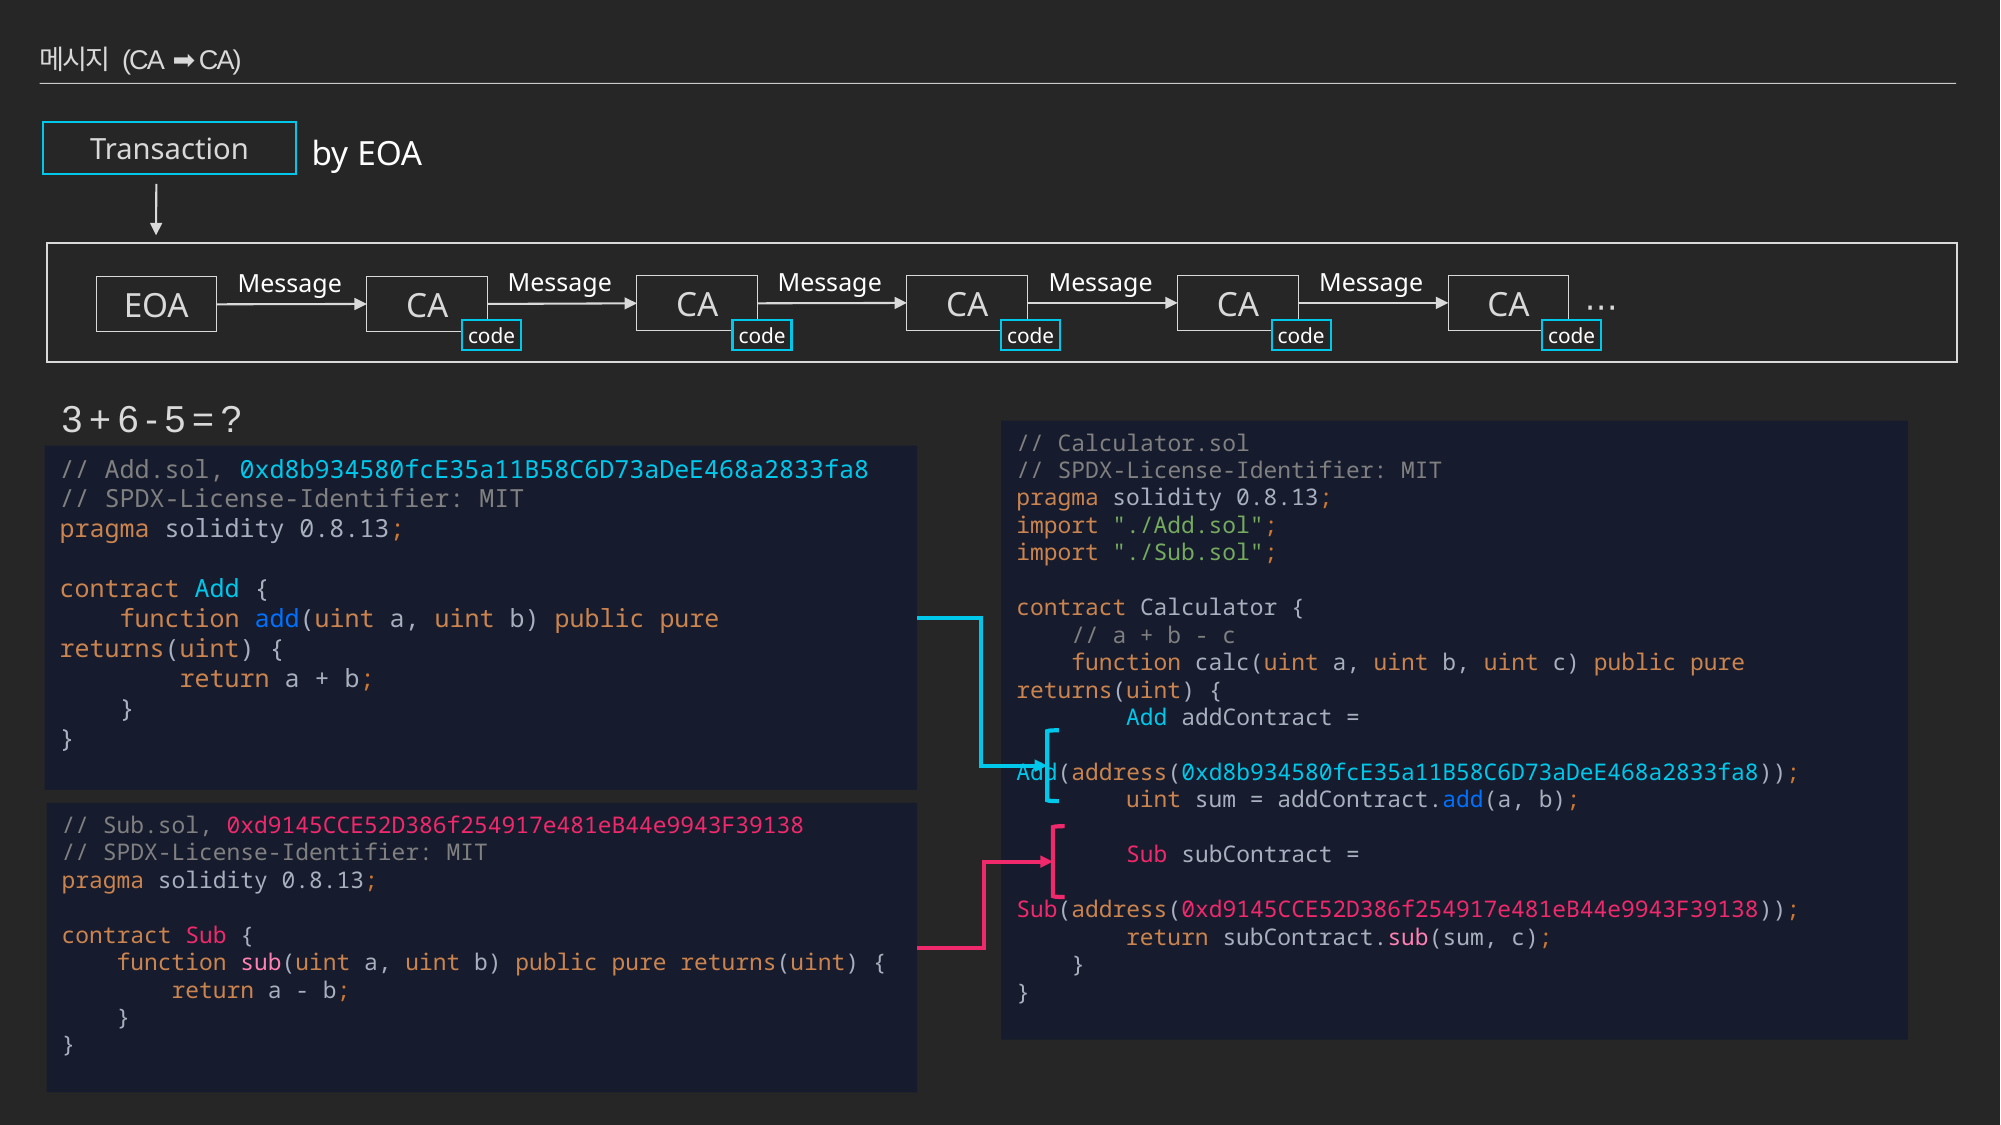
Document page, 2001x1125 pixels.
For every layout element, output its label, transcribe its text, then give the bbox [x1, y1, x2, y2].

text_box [917, 617, 1048, 766]
text_box // Add.sol, 0xd8b934580fcE35a11B58C6D73aDeE468a2833fa8 // SPDX-License-Identifier: MIT pragma solidity 0.8.13; contract Add { function add(uint a, uint b) public pure returns(uint) { return a + b; } } [44, 445, 918, 790]
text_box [187, 261, 488, 333]
text_box by EOA [296, 130, 448, 173]
text_box [1052, 825, 1065, 898]
text_box // Sub.sol, 0xd9145CCE52D386f254917e481eB44e9943F39138 // SPDX-License-Identifier: MIT pragma solidity 0.8.13; contract Sub { function sub(uint a, uint b) public pure returns(uint) { return a - b; } } [46, 802, 918, 1093]
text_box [998, 260, 1269, 331]
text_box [917, 861, 1053, 948]
text_box code [1000, 331, 1061, 351]
text_box ⋯ [1570, 277, 1634, 333]
text_box code [1541, 319, 1602, 351]
title 메시지 (CA ➡ CA) [39, 31, 1961, 84]
text_box [46, 242, 1958, 363]
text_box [727, 260, 998, 331]
text_box code [731, 331, 793, 351]
text_box [1046, 729, 1059, 802]
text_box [457, 261, 758, 332]
list 3 + 6 - 5 = ? [46, 385, 1964, 463]
text_box code [1271, 331, 1332, 351]
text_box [1269, 260, 1570, 331]
text_box code [461, 332, 522, 351]
text_box Transaction [42, 121, 297, 175]
text_box // Calculator.sol // SPDX-License-Identifier: MIT pragma solidity 0.8.13; import "./Add.sol"; import "./Sub.sol"; contract Calculator { // a + b - c function calc(uint a, uint b, uint c) public pure returns(uint) { Add addContract = Add(address(0xd8b934580fcE35a11B58C6D73aDeE468a2833fa8)); uint sum = addContract.add(a, b); Sub subContract = Sub(address(0xd9145CCE52D386f254917e481eB44e9943F39138)); return subContract.sub(sum, c); } } [1001, 463, 1908, 1040]
